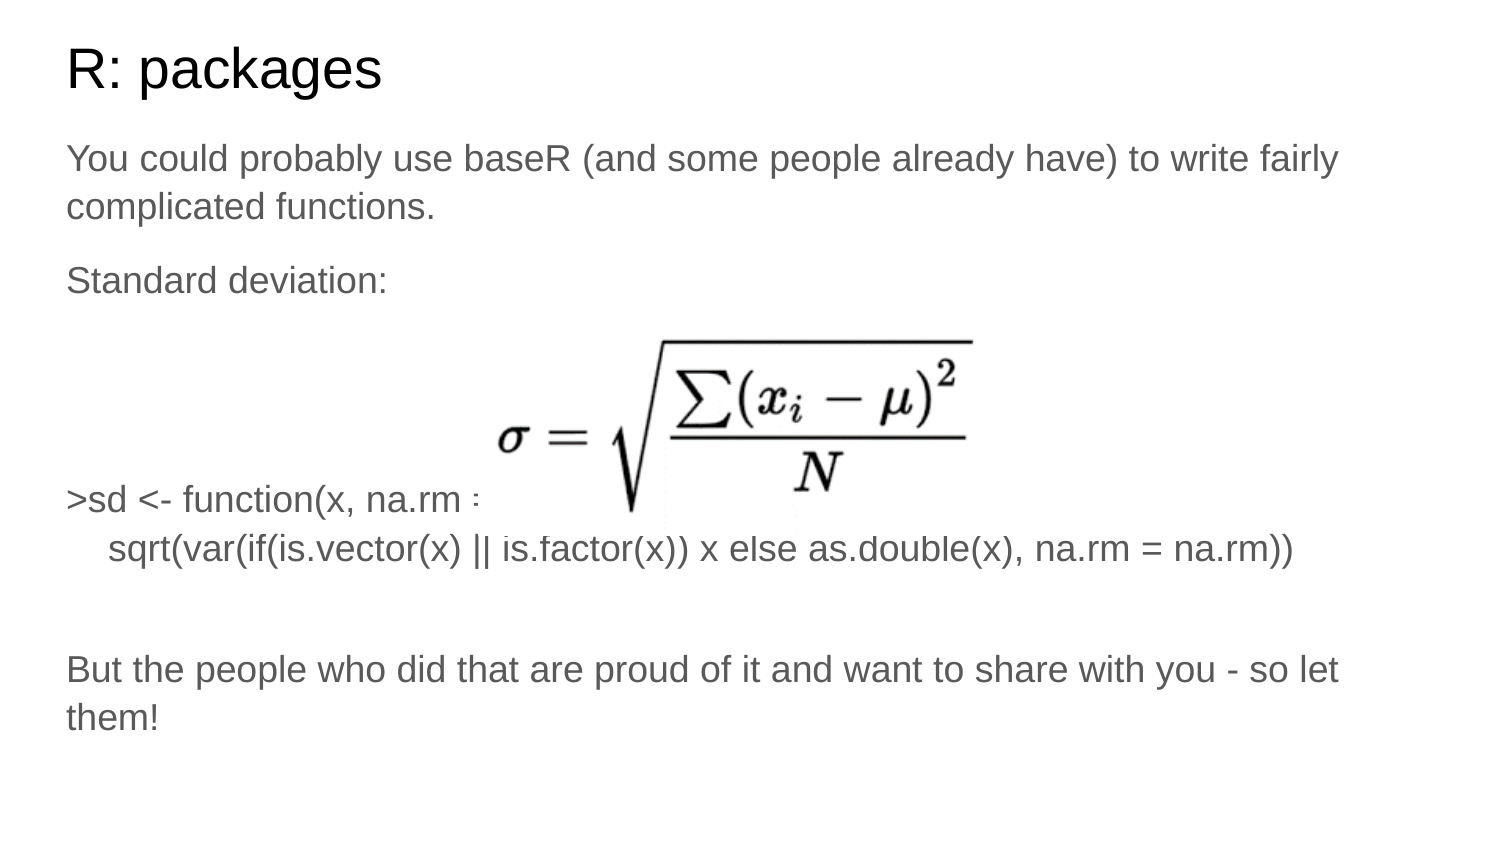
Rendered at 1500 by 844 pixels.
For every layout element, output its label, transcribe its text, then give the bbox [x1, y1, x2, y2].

title R: packages [51, 22, 1449, 116]
list You could probably use baseR (and some people already have) to write fairly complicated functions. Standard deviation: >sd <- function(x, na.rm = FALSE) sqrt(var(if(is.vector(x) || is.factor(x)) x else as.double(x), na.rm = na.rm)) But the people who did that are proud of it and want to share with you - so let them! [51, 116, 1449, 844]
picture [478, 308, 1022, 536]
